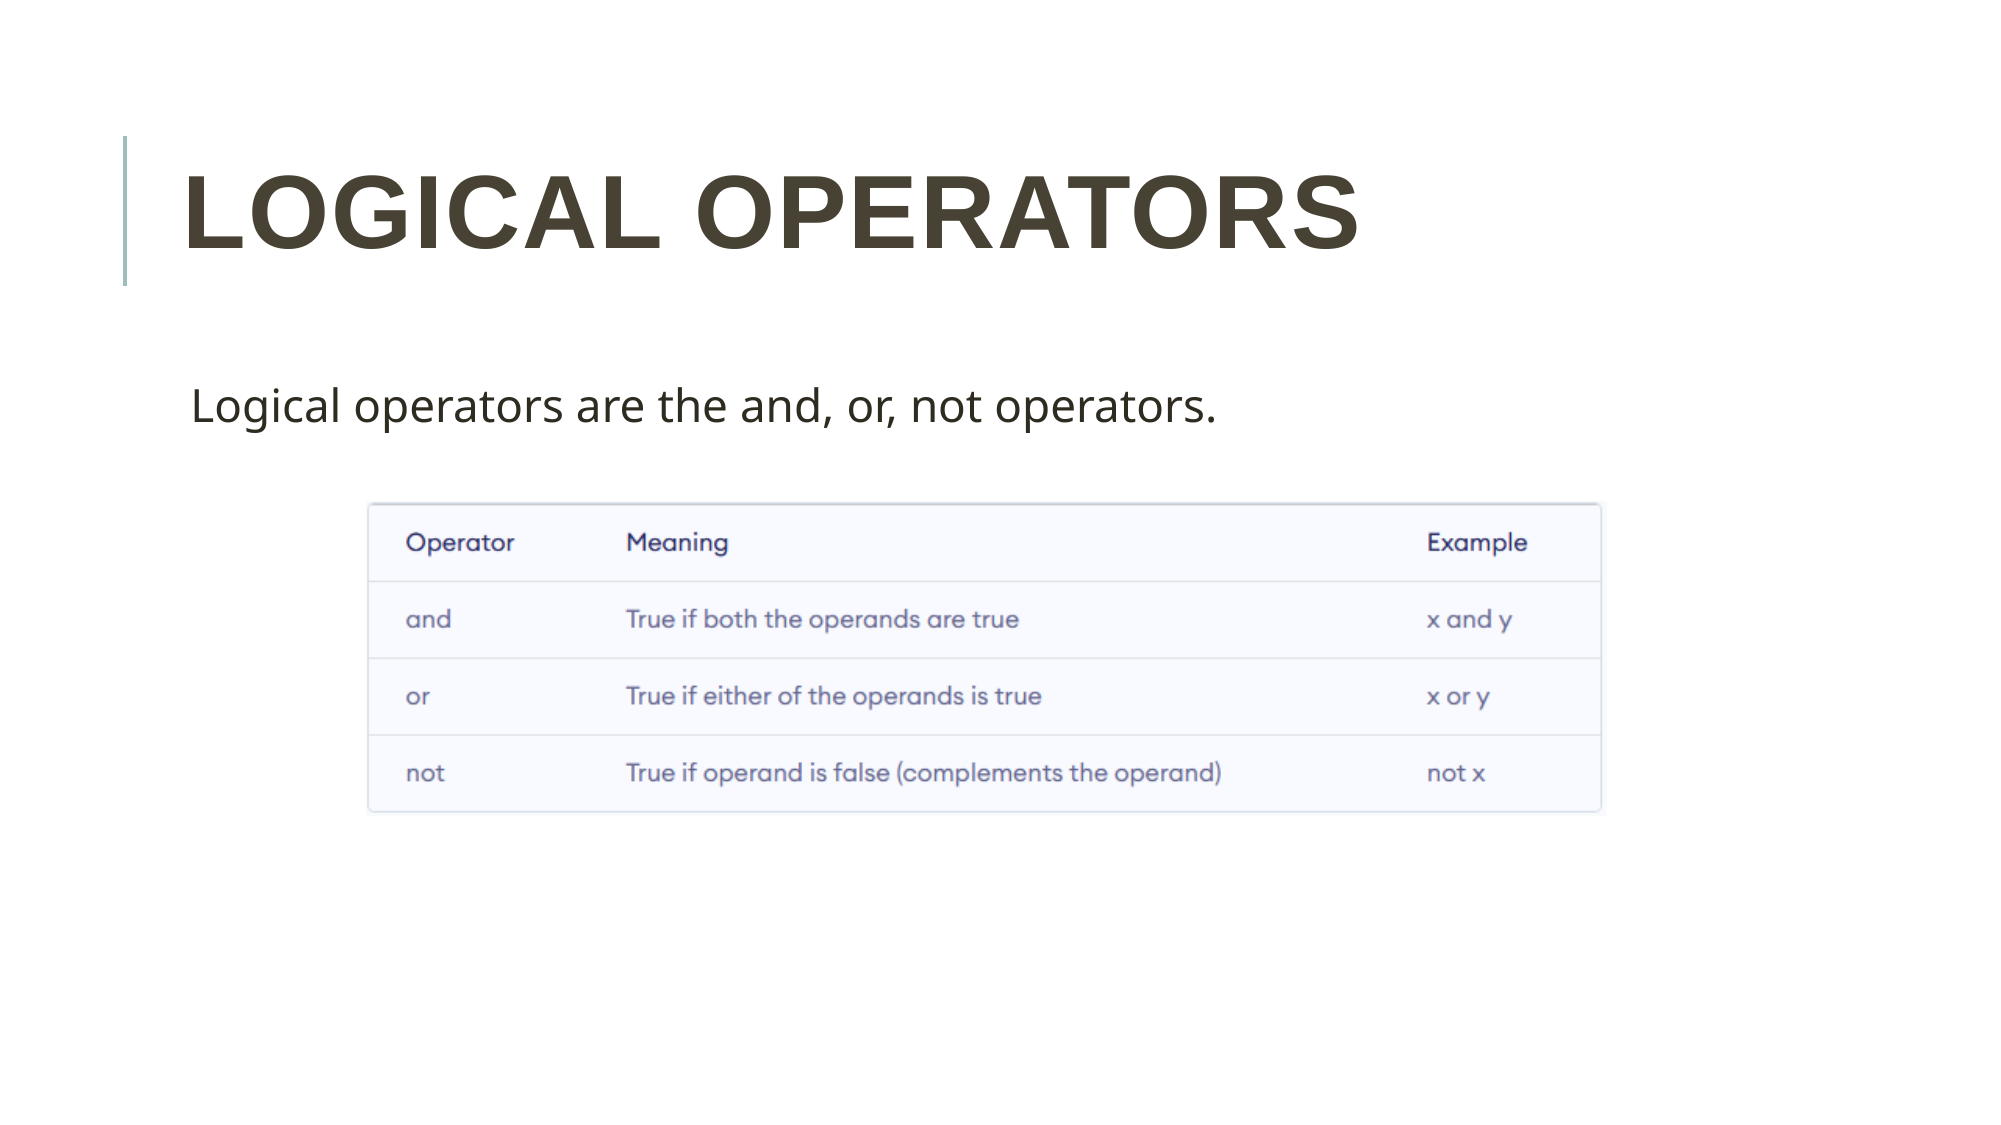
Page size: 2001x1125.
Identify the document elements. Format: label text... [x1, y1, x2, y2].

title Logical operators [168, 96, 1763, 342]
list Logical operators are the and, or, not operators. [168, 375, 1763, 1035]
picture [365, 501, 1608, 816]
